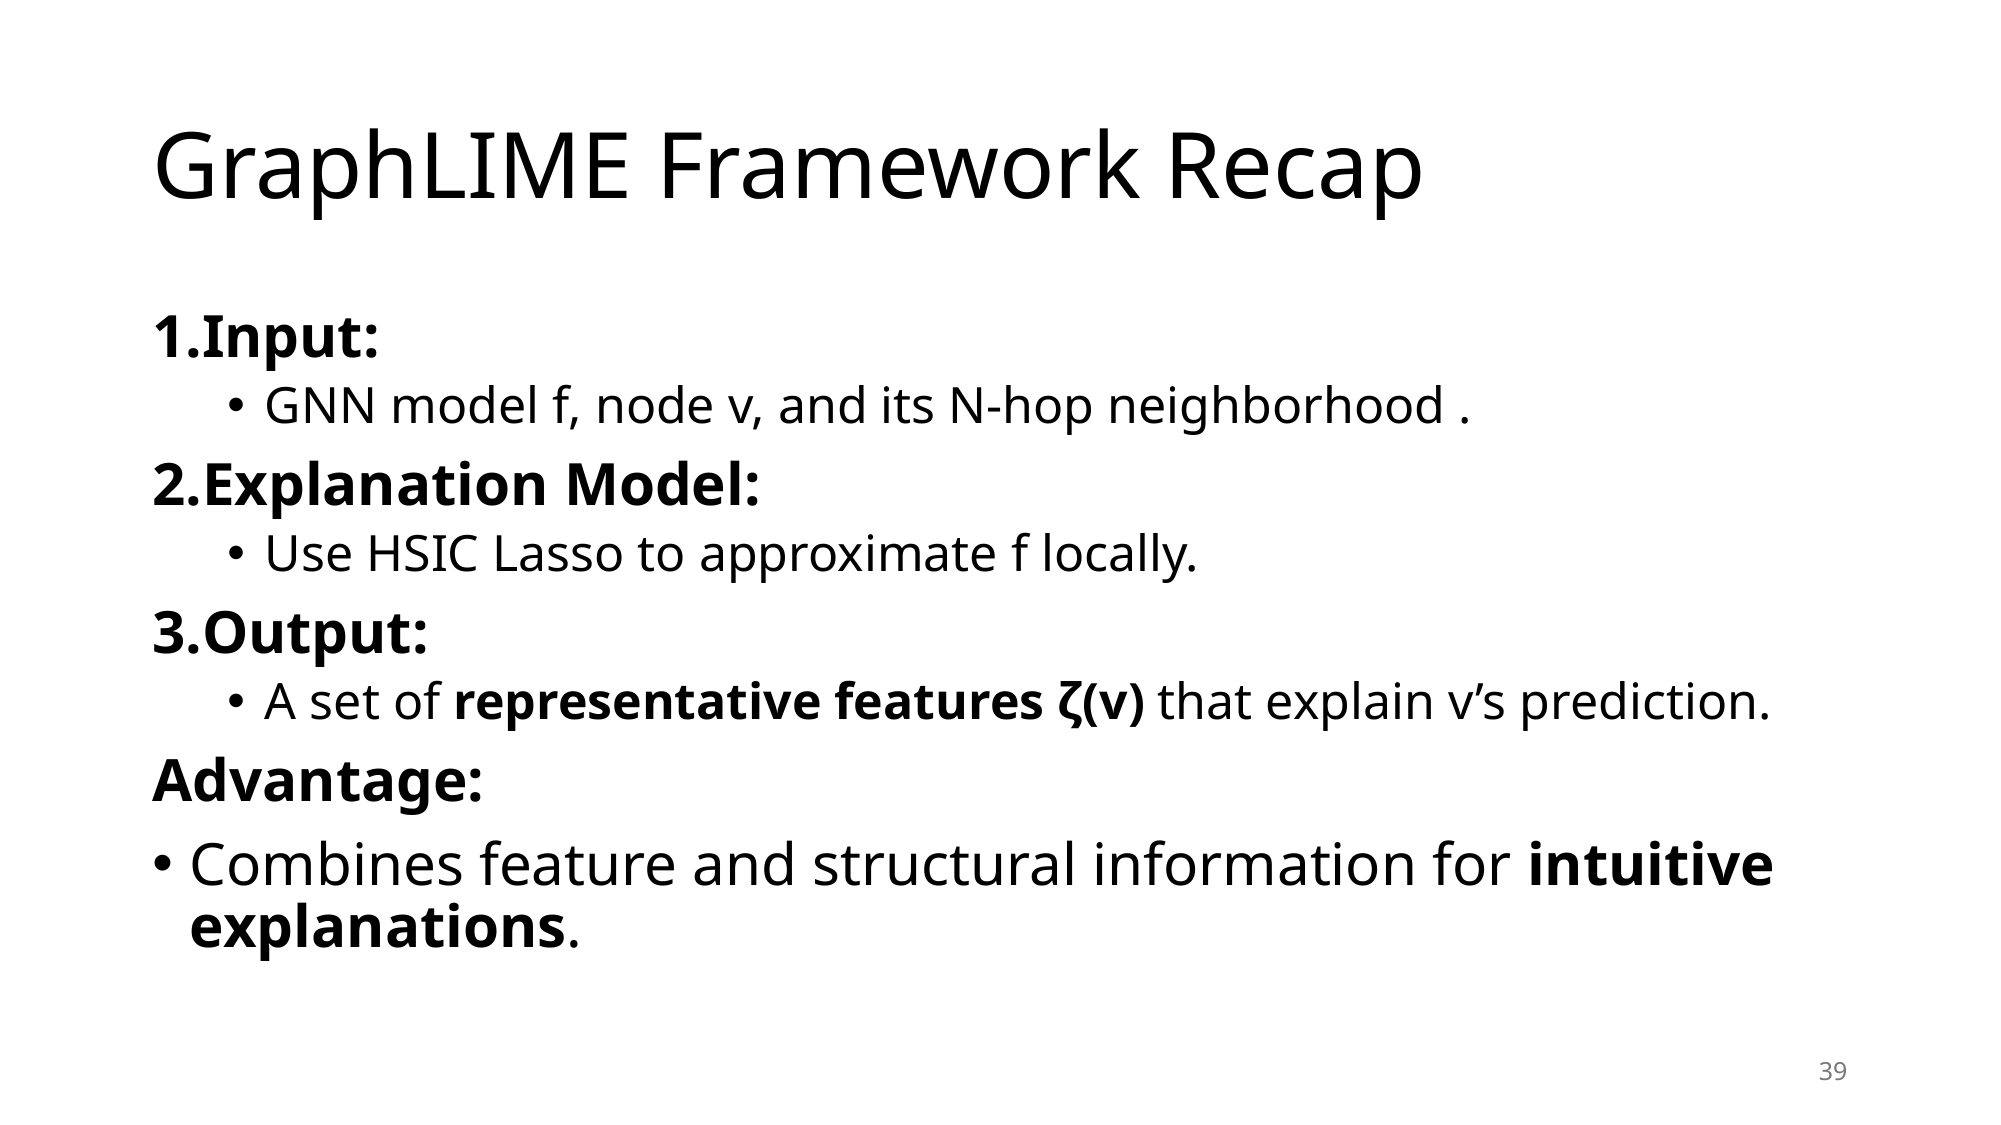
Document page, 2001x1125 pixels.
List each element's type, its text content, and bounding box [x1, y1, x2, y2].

slide_number 39 [1412, 1042, 1863, 1103]
title GraphLIME Framework Recap [137, 59, 1863, 278]
